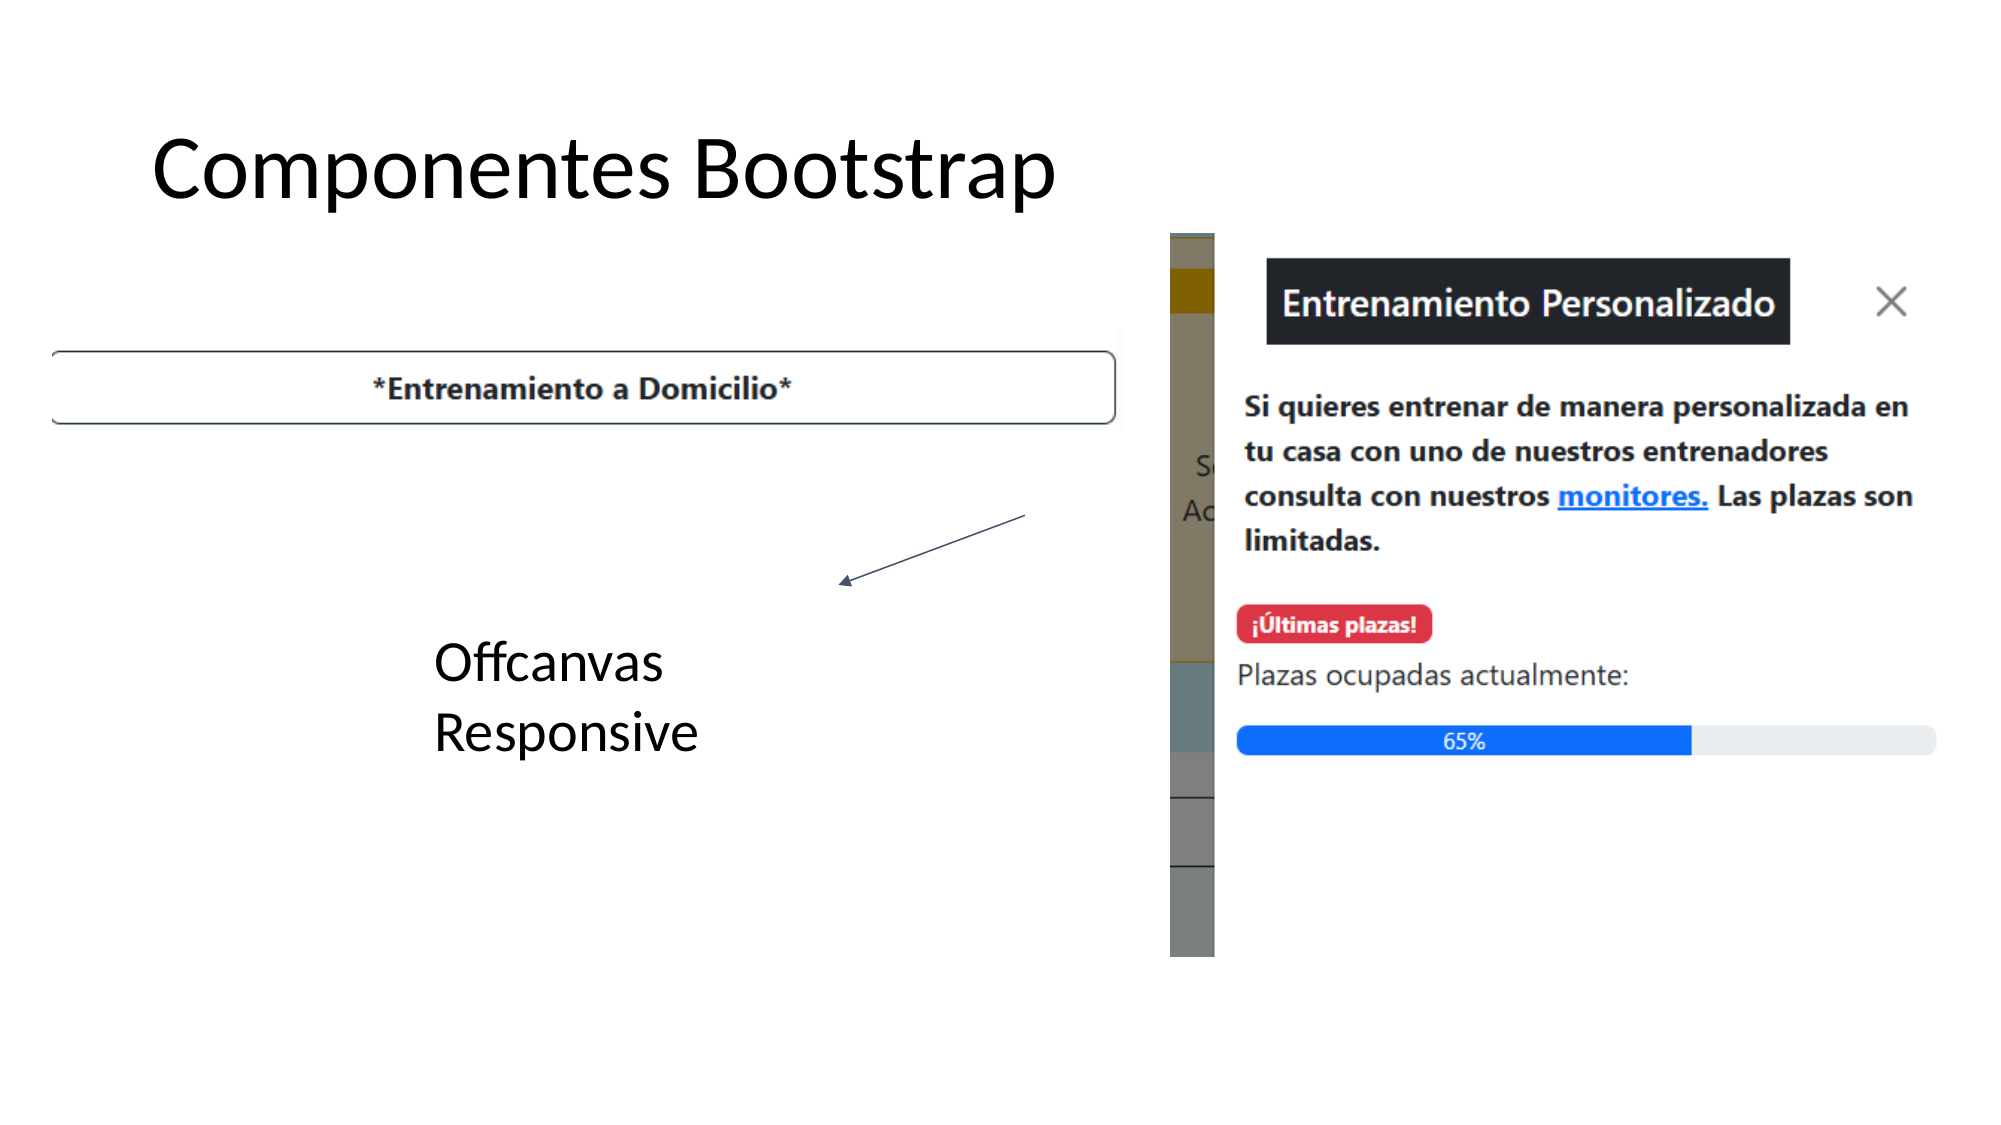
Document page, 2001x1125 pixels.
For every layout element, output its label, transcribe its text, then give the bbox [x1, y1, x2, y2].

title Componentes Bootstrap [137, 59, 1863, 278]
picture [1170, 233, 1951, 957]
picture [51, 329, 1125, 432]
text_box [838, 515, 1026, 586]
text_box Offcanvas Responsive [419, 608, 757, 693]
